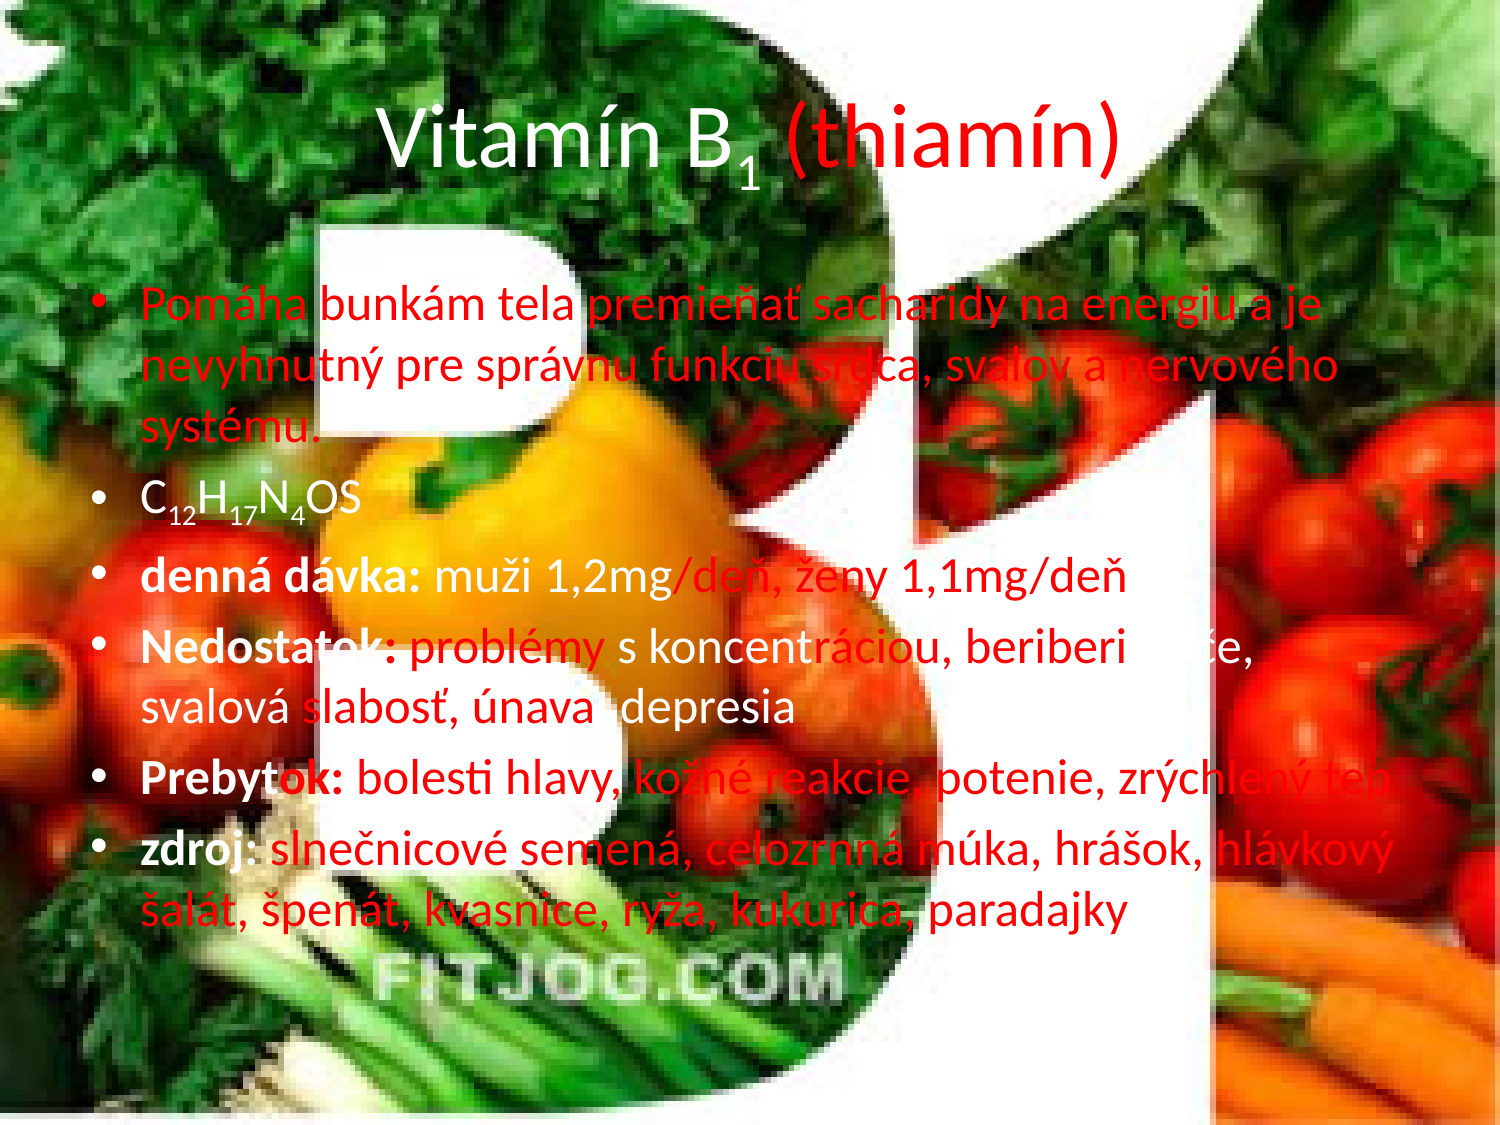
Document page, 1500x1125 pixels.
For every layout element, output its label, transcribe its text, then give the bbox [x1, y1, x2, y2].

list Pomáha bunkám tela premieňať sacharidy na energiu a je nevyhnutný pre správnu funkciu srdca, svalov a nervového systému. C12H17N4OS denná dávka: muži 1,2mg/deň, ženy 1,1mg/deň Nedostatok: problémy s koncentráciou, beriberi- kŕče, svalová slabosť, únava, depresia Prebytok: bolesti hlavy, kožné reakcie, potenie, zrýchlený tep zdroj: slnečnicové semená, celozrnná múka, hrášok, hlávkový šalát, špenát, kvasnice, ryža, kukurica, paradajky [75, 262, 1425, 1005]
picture [0, 0, 1500, 1125]
title Vitamín B1 (thiamín) [75, 45, 1425, 233]
